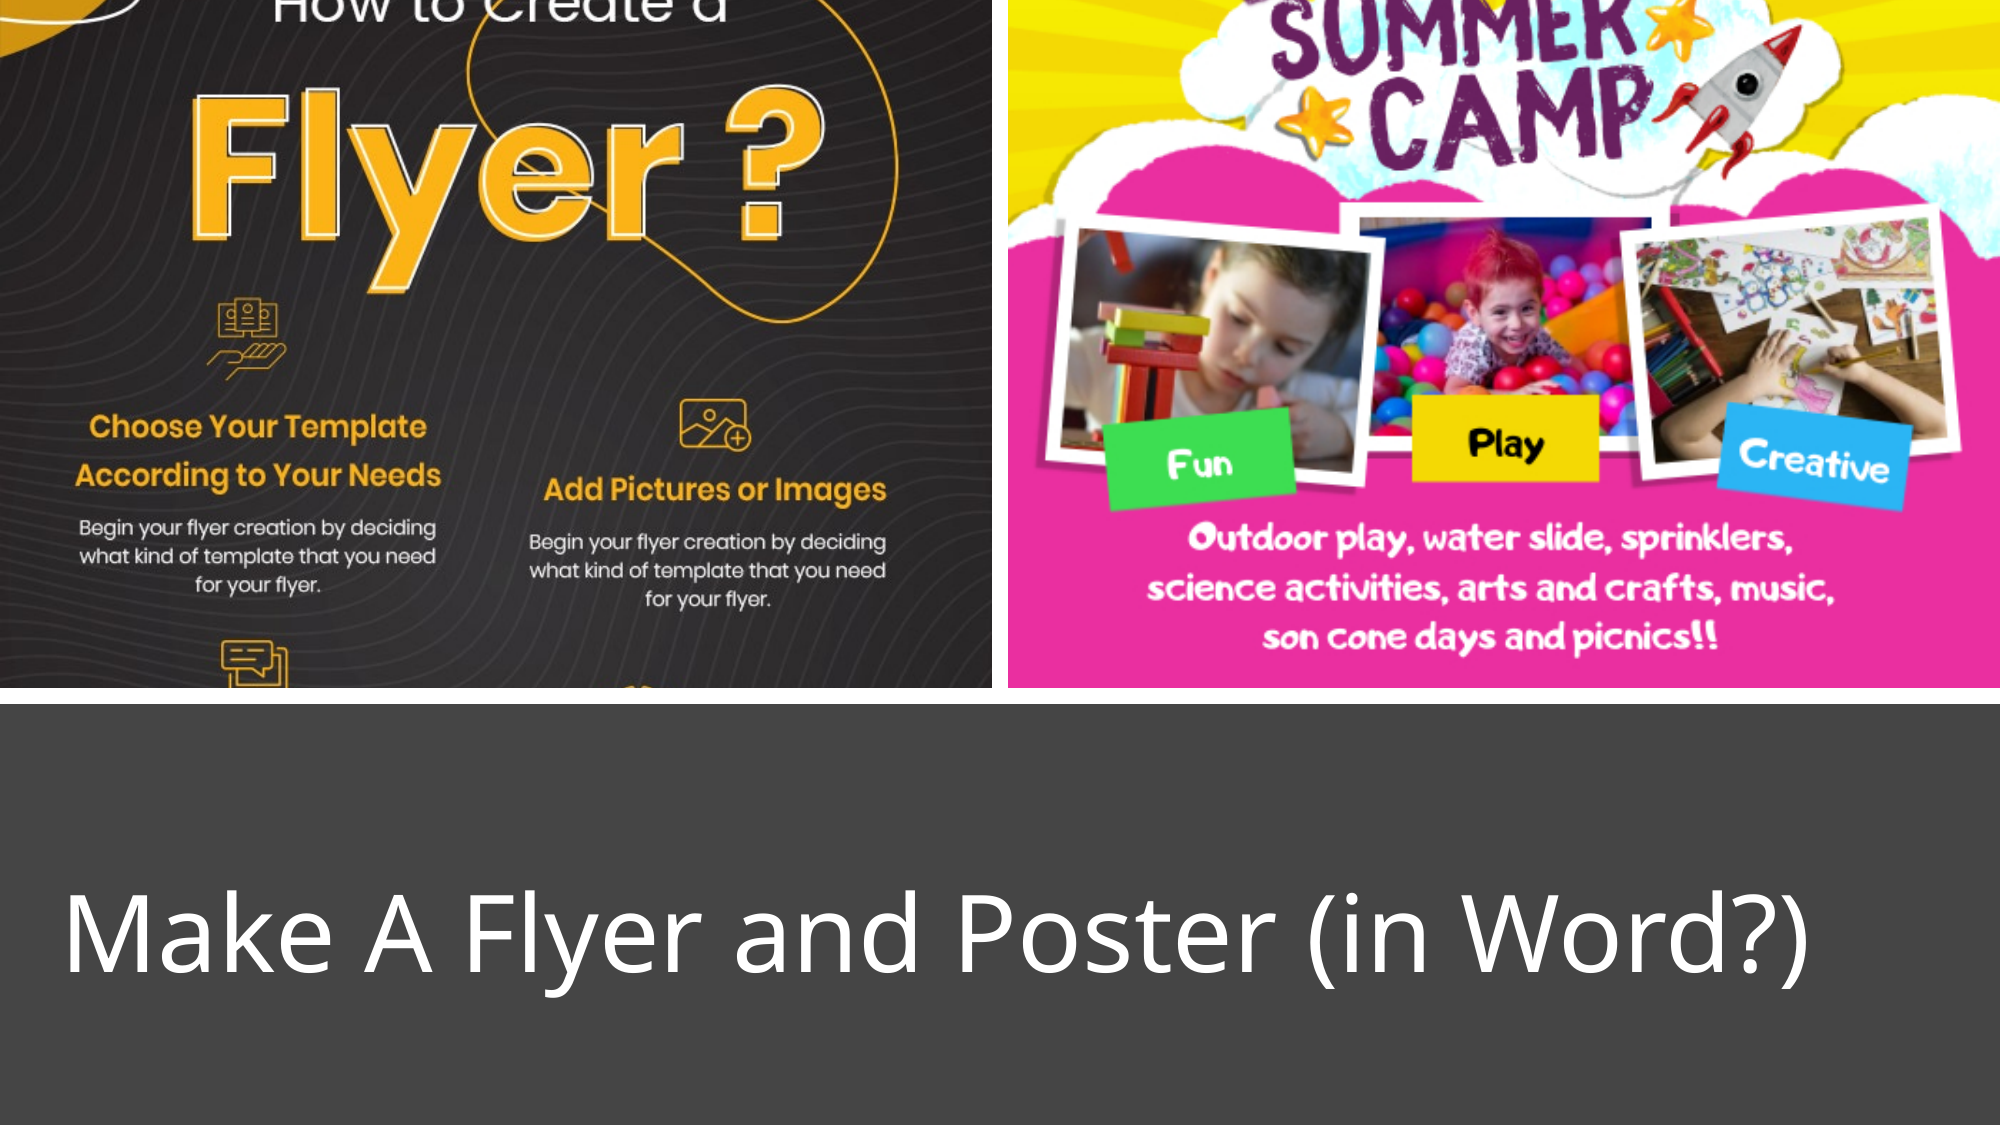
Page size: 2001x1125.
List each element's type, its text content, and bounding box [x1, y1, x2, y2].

title Make A Flyer and Poster (in Word?) [45, 787, 1838, 1004]
picture [1001, 0, 2000, 695]
picture [0, 0, 999, 695]
